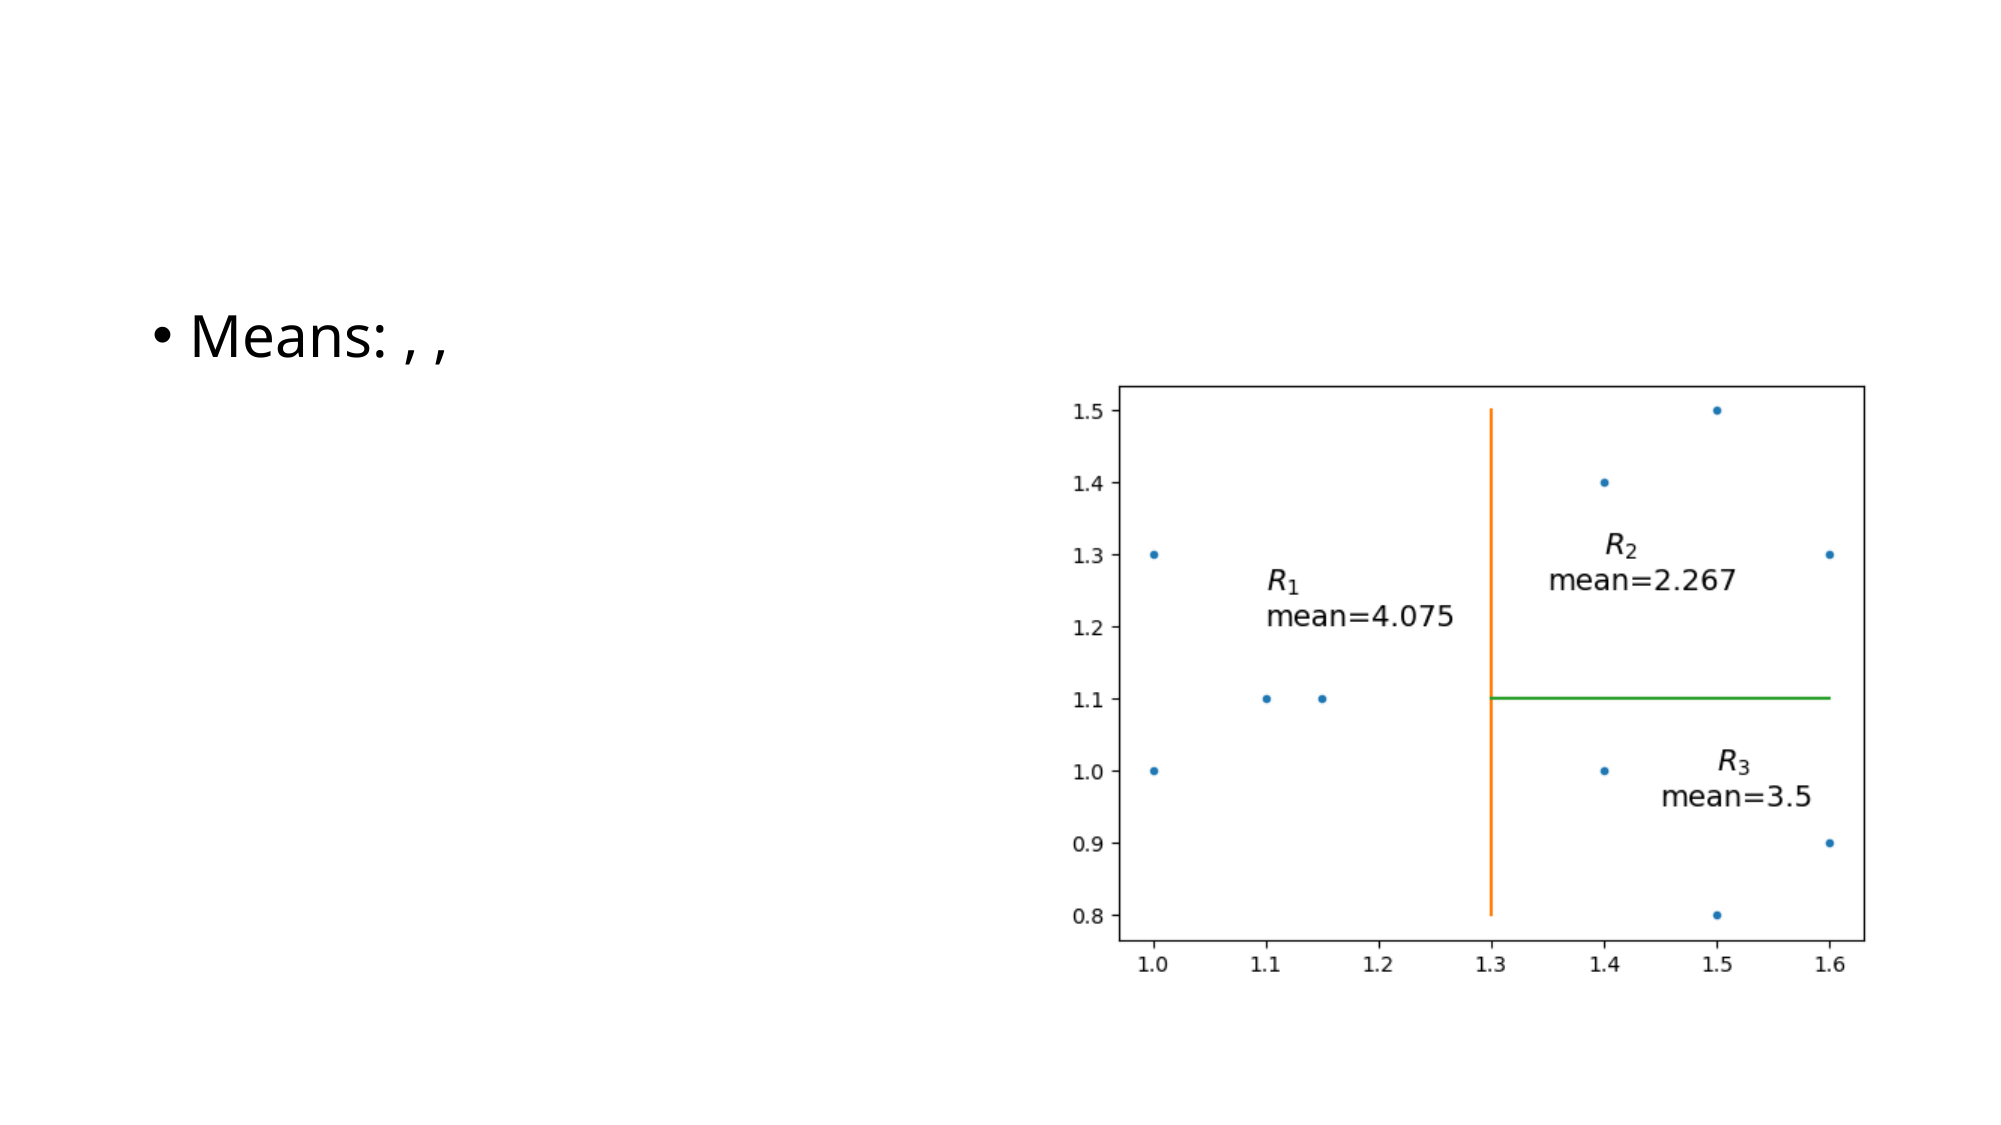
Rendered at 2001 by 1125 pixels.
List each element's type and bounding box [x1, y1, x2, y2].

picture [999, 299, 1960, 1020]
